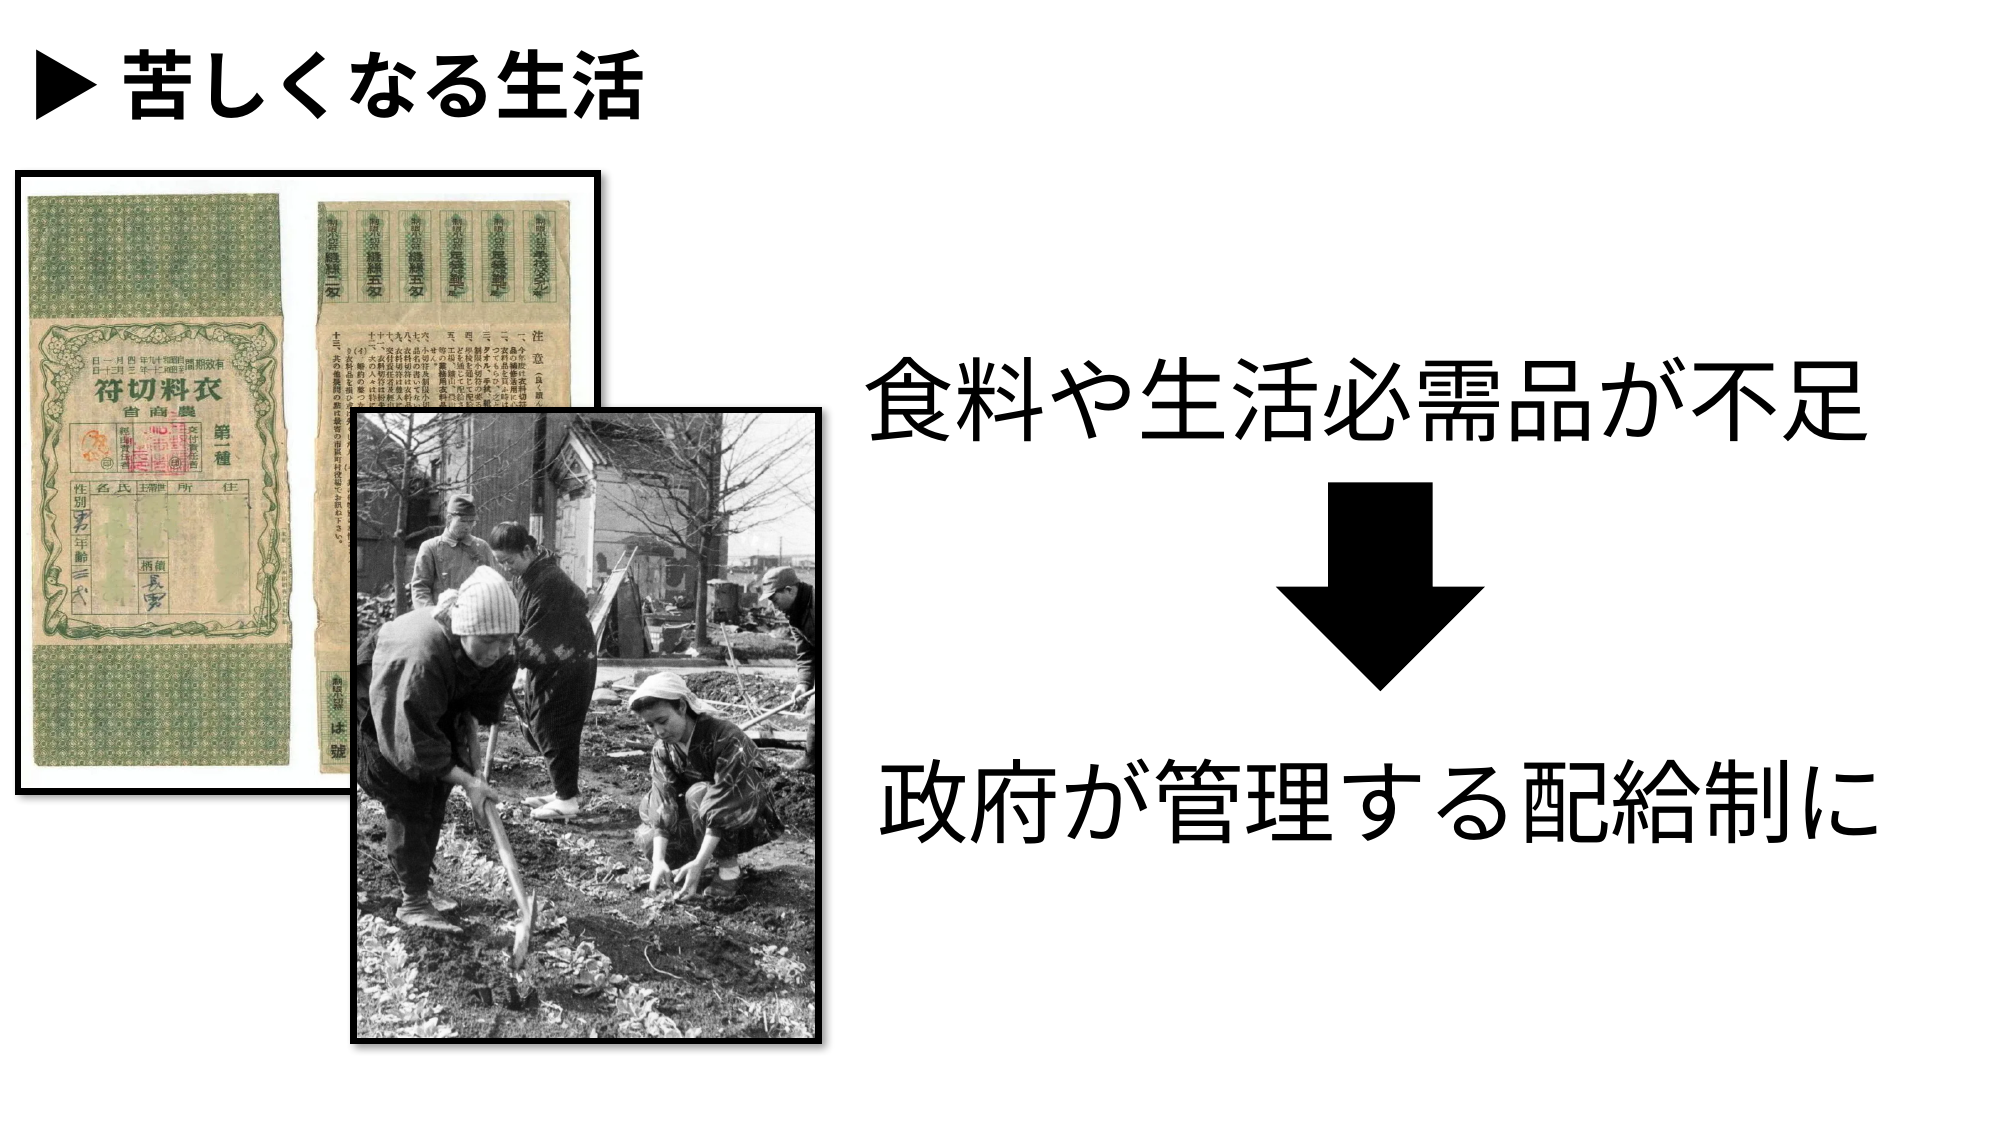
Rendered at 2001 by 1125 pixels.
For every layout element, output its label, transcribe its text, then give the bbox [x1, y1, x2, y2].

text_box 食料や生活必需品が不足 [848, 335, 1981, 570]
text_box [1273, 481, 1488, 693]
text_box ▶苦しくなる生活 [12, 30, 1050, 136]
text_box 政府が管理する配給制に [862, 737, 1981, 863]
picture [21, 176, 816, 1039]
